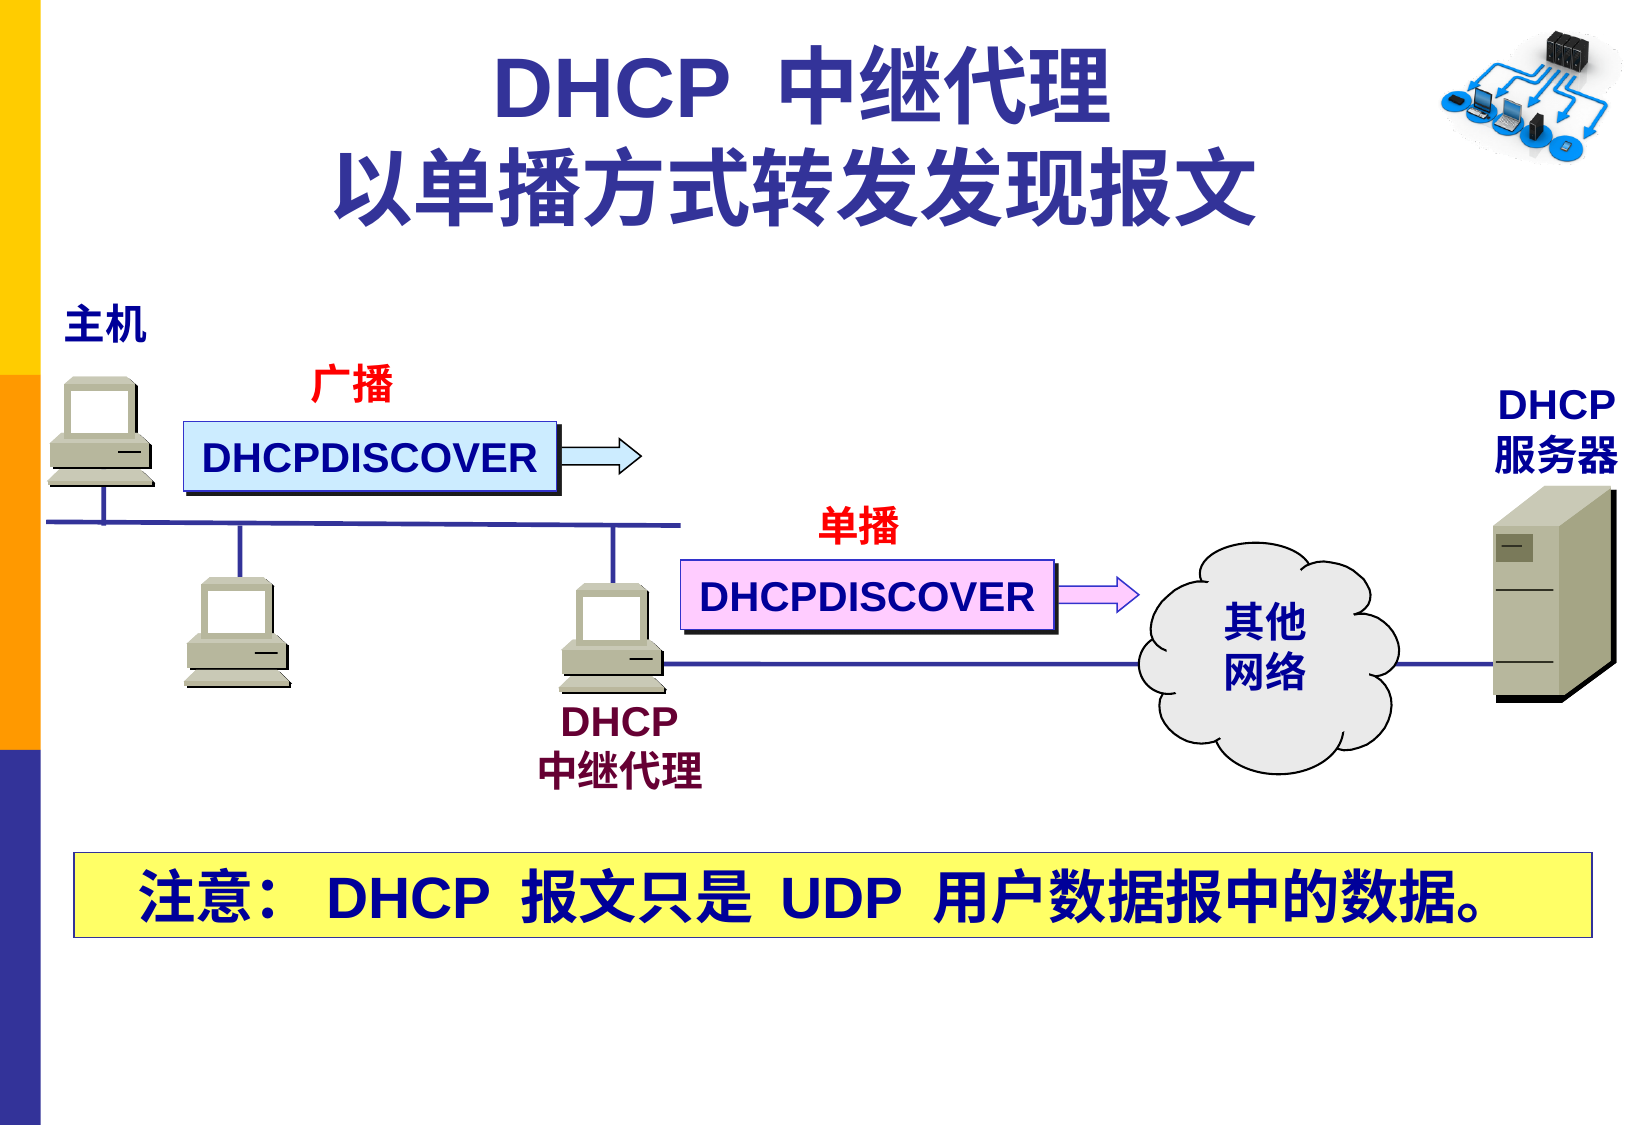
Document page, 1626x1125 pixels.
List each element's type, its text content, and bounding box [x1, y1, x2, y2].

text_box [680, 491, 1140, 630]
title DHCP 中继代理 以单播方式转发发现报文 [60, 110, 1545, 244]
text_box 注意：DHCP 报文只是 UDP 用户数据报中的数据。 [73, 852, 1593, 938]
picture [557, 581, 669, 696]
text_box 主机 [48, 290, 163, 356]
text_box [1138, 542, 1400, 775]
picture [1438, 30, 1624, 165]
picture [1484, 473, 1625, 736]
picture [182, 575, 294, 690]
picture [45, 375, 157, 489]
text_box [183, 349, 642, 492]
text_box DHCP 中继代理 [521, 687, 719, 802]
text_box DHCP 服务器 [1479, 370, 1625, 478]
